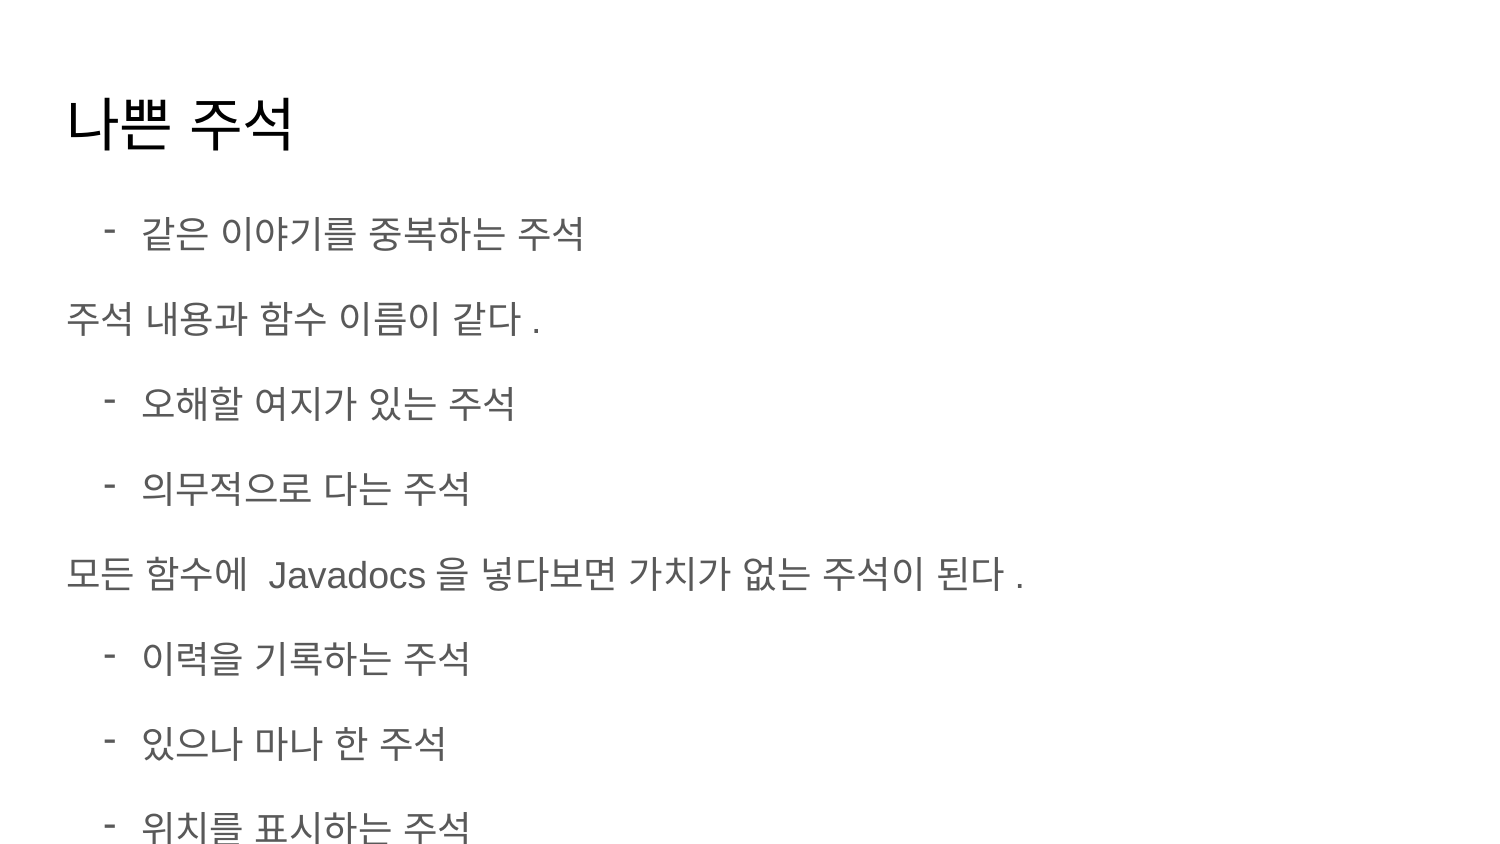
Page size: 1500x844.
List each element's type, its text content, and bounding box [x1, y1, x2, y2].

list 같은 이야기를 중복하는 주석 주석 내용과 함수 이름이 같다. 오해할 여지가 있는 주석 의무적으로 다는 주석 모든 함수에 Javadocs을 넣다보면 가치가 없는 주석이 된다. 이력을 기록하는 주석 있으나 마나 한 주석 위치를 표시하는 주석 // Actions /////////////////// [51, 189, 1449, 750]
title 나쁜 주석 [51, 72, 1449, 167]
